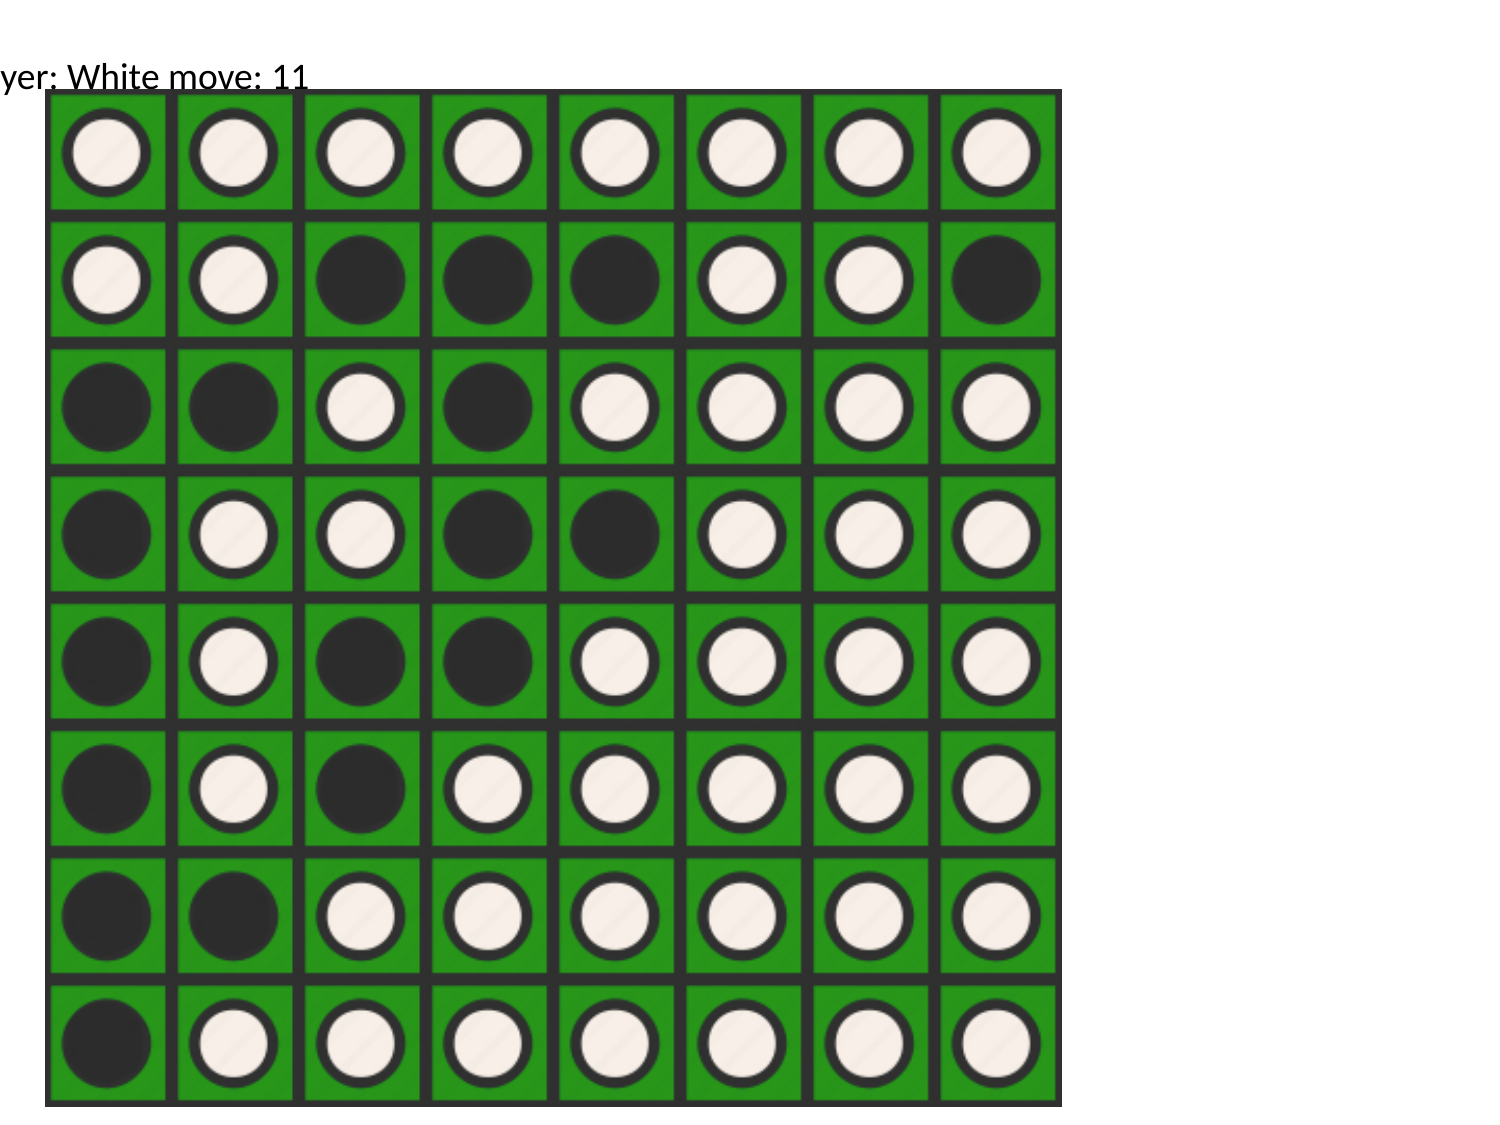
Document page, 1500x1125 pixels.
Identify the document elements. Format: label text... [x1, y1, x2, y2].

text_box turn: 60 player: White move: 11 [0, 44, 325, 105]
picture [44, 89, 1062, 1107]
